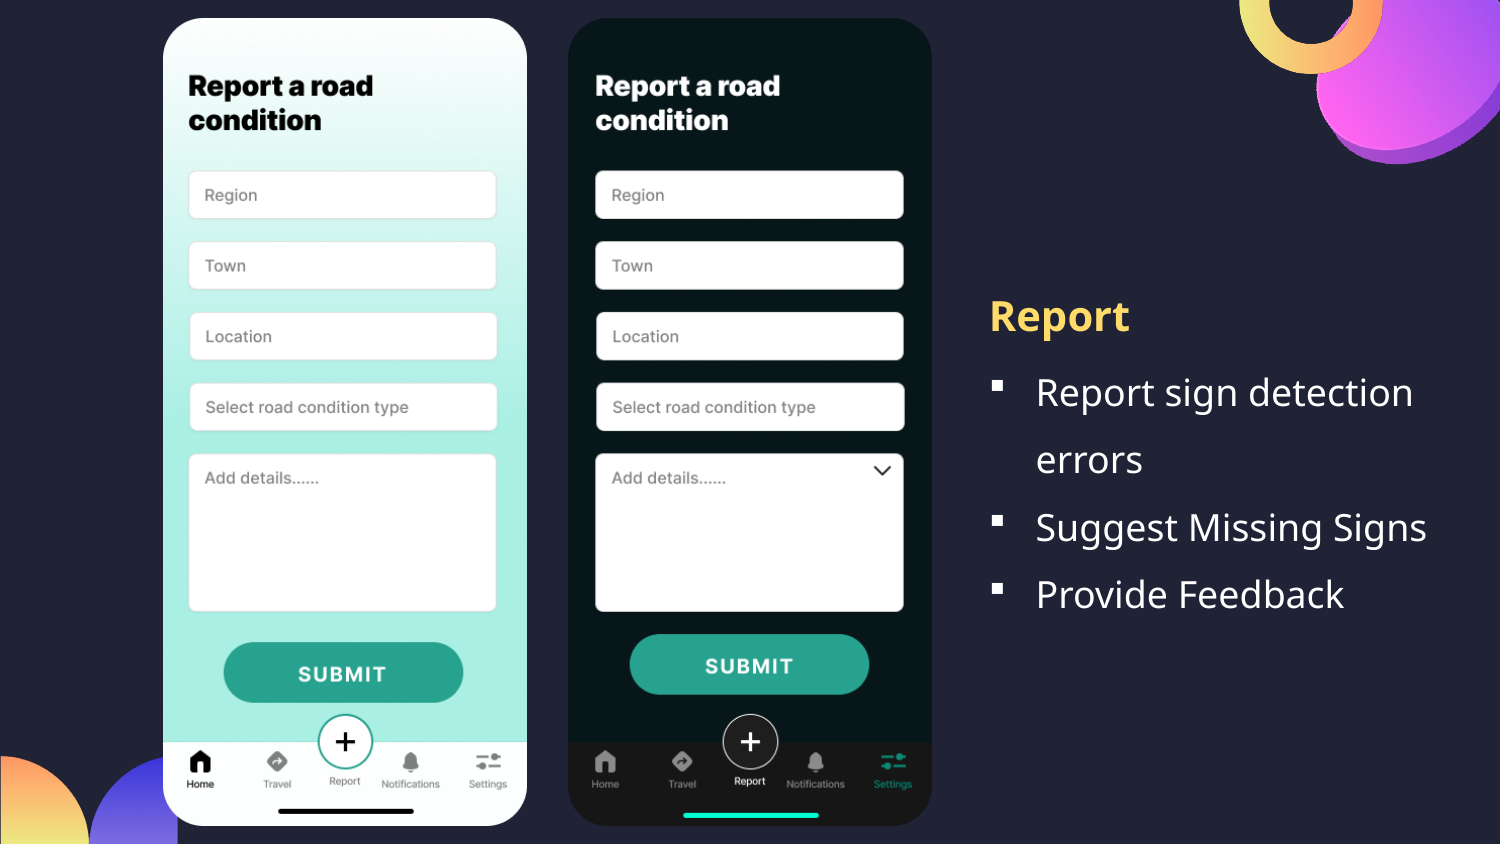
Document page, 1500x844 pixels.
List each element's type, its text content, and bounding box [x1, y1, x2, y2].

title Report [973, 183, 1314, 330]
text_box Report sign detection errors Suggest Missing Signs Provide Feedback [973, 330, 1449, 656]
picture [1239, 0, 1500, 185]
picture [1, 18, 527, 844]
picture [568, 18, 932, 826]
